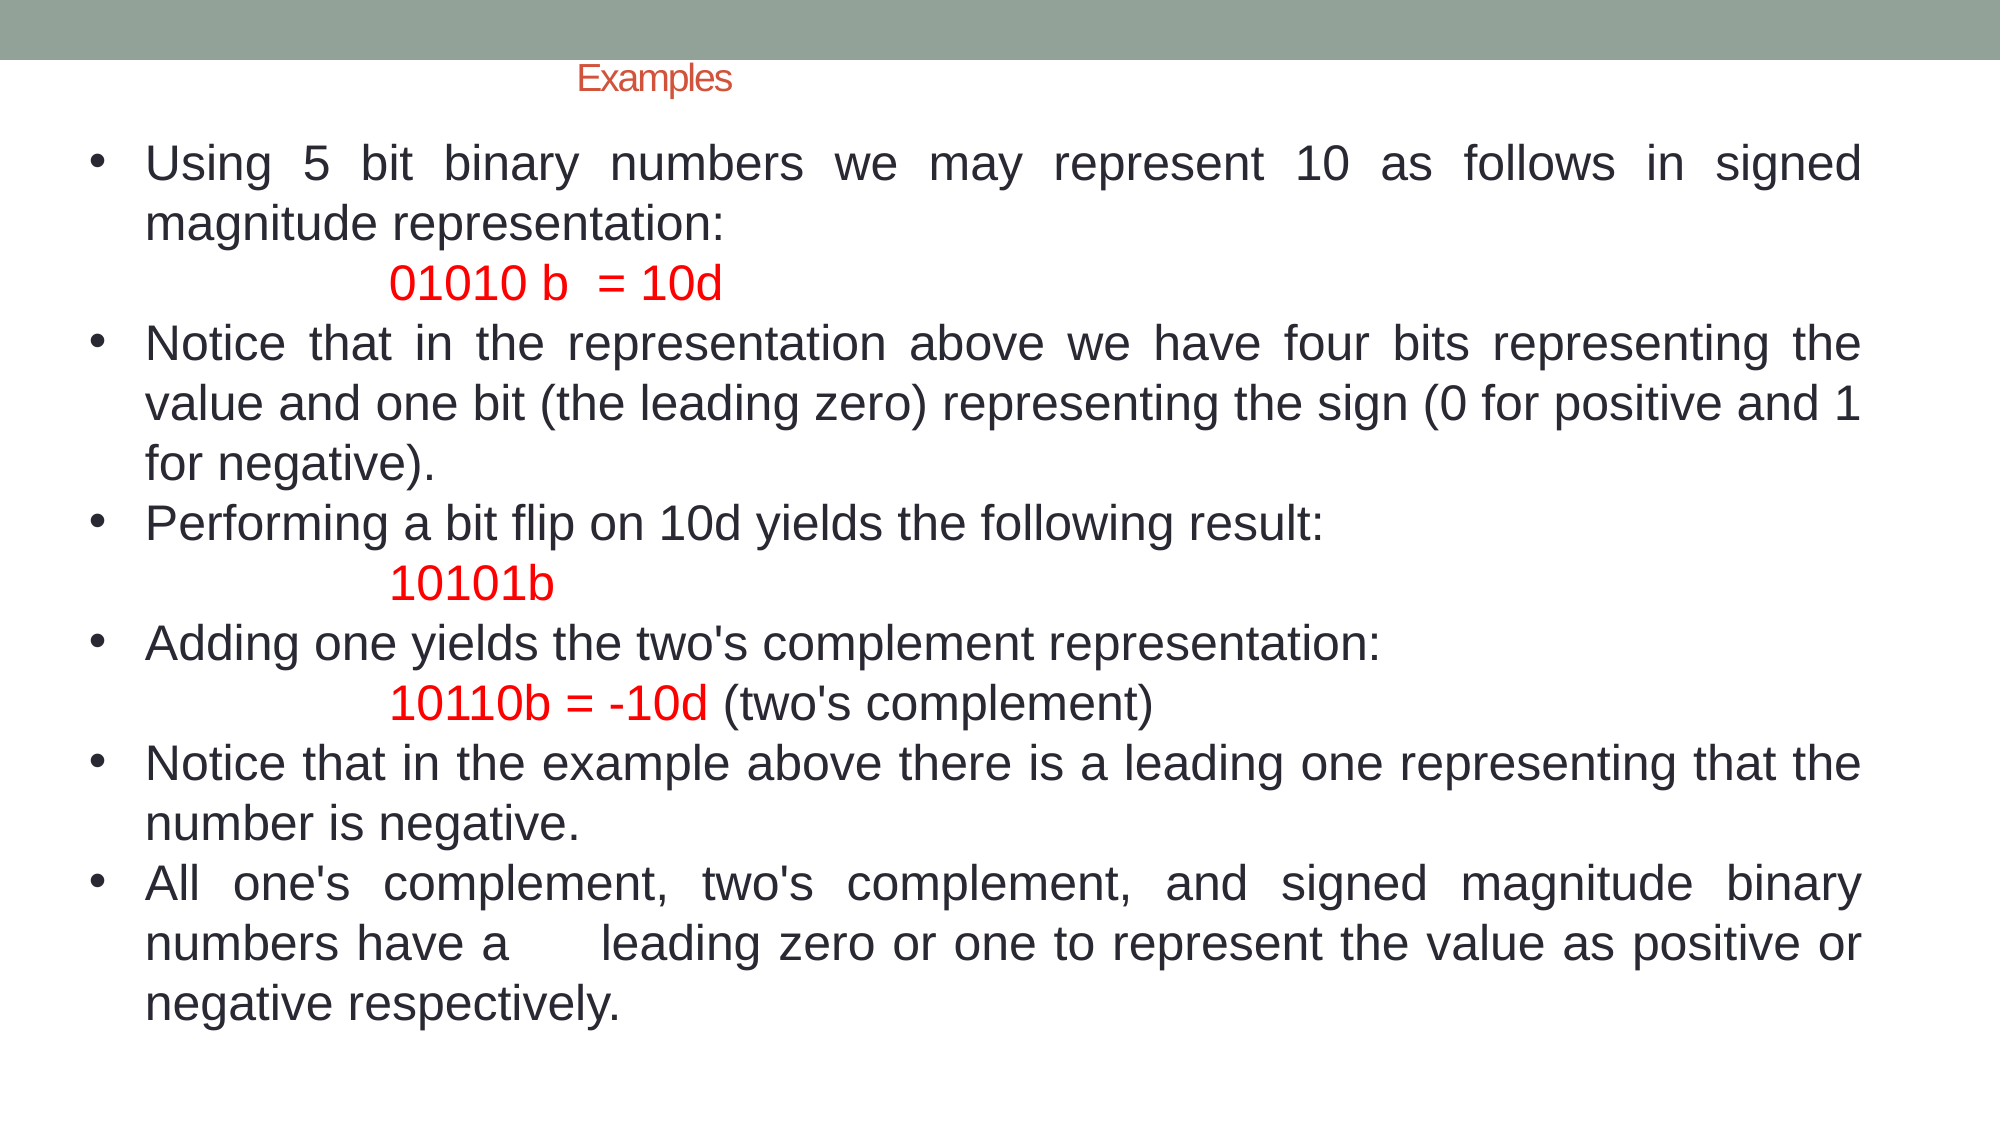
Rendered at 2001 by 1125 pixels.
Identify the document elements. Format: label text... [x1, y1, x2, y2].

text_box Using 5 bit binary numbers we may represent 10 as follows in signed magnitude representation: 01010 b = 10d Notice that in the representation above we have four bits representing the value and one bit (the leading zero) representing the sign (0 for positive and 1 for negative). Performing a bit flip on 10d yields the following result: 10101b Adding one yields the two's complement representation: 10110b = -10d (two's complement) Notice that in the example above there is a leading one representing that the number is negative. All one's complement, two's complement, and signed magnitude binary numbers have a leading zero or one to represent the value as positive or negative respectively. [73, 122, 1878, 1038]
title Examples [561, 45, 1391, 108]
